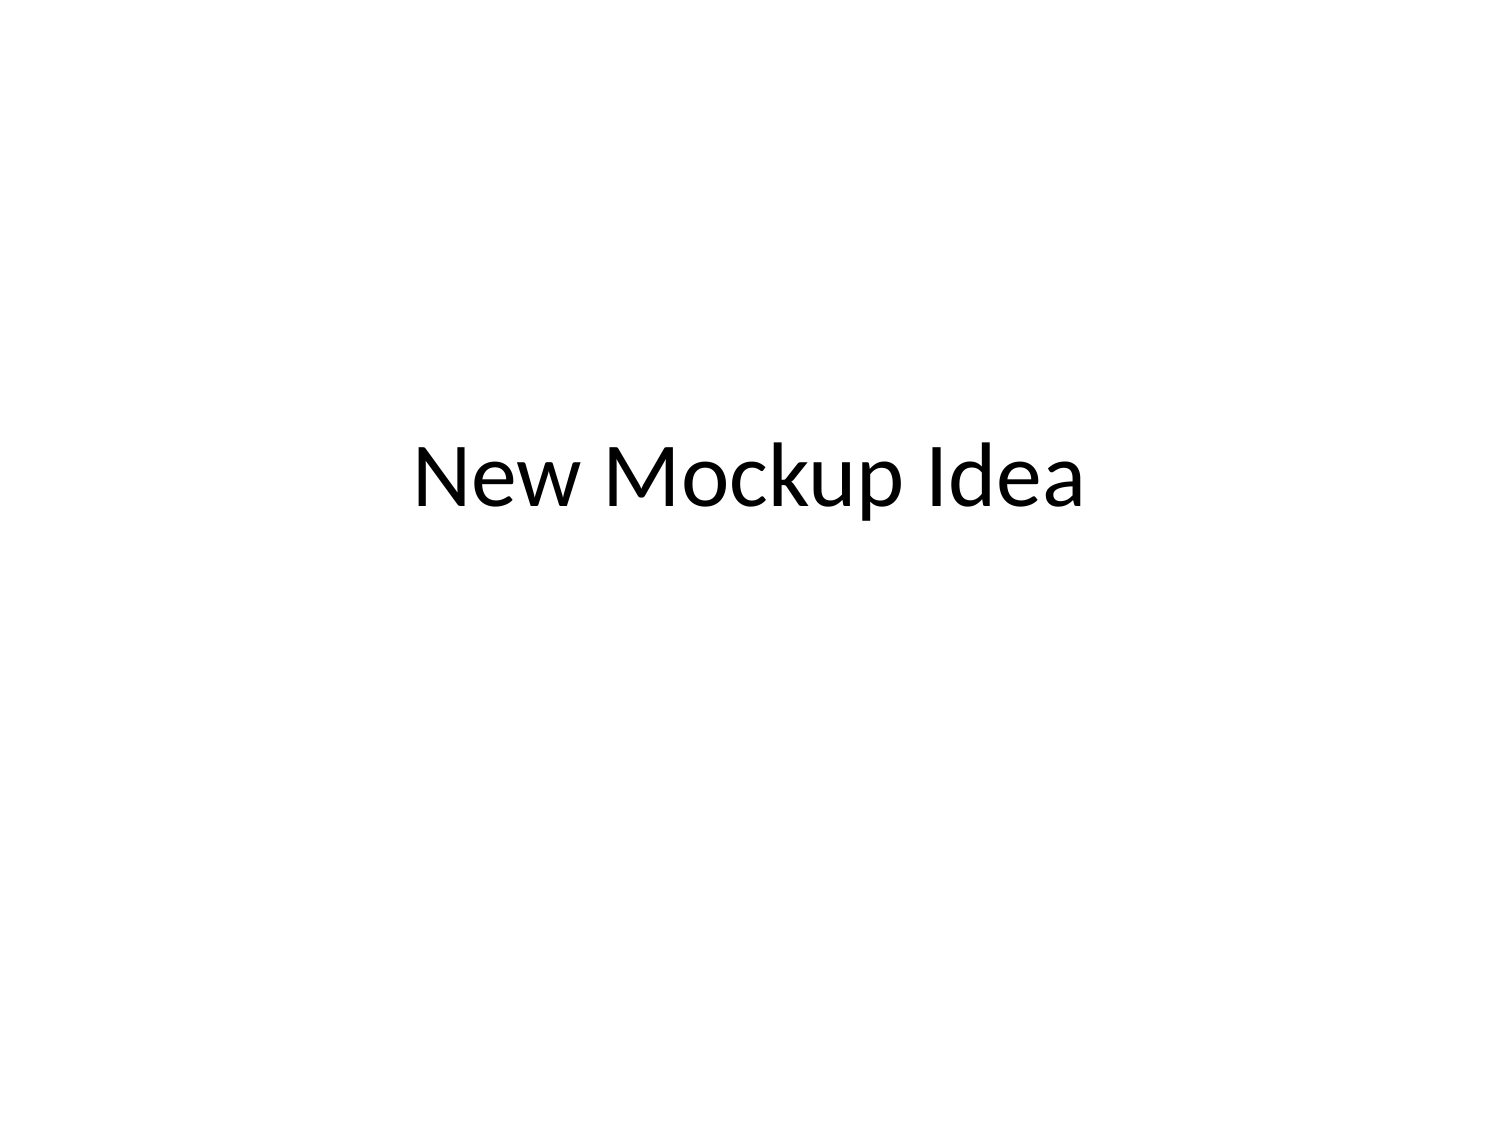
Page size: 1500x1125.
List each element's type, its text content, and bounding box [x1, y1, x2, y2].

title New Mockup Idea [112, 349, 1388, 591]
